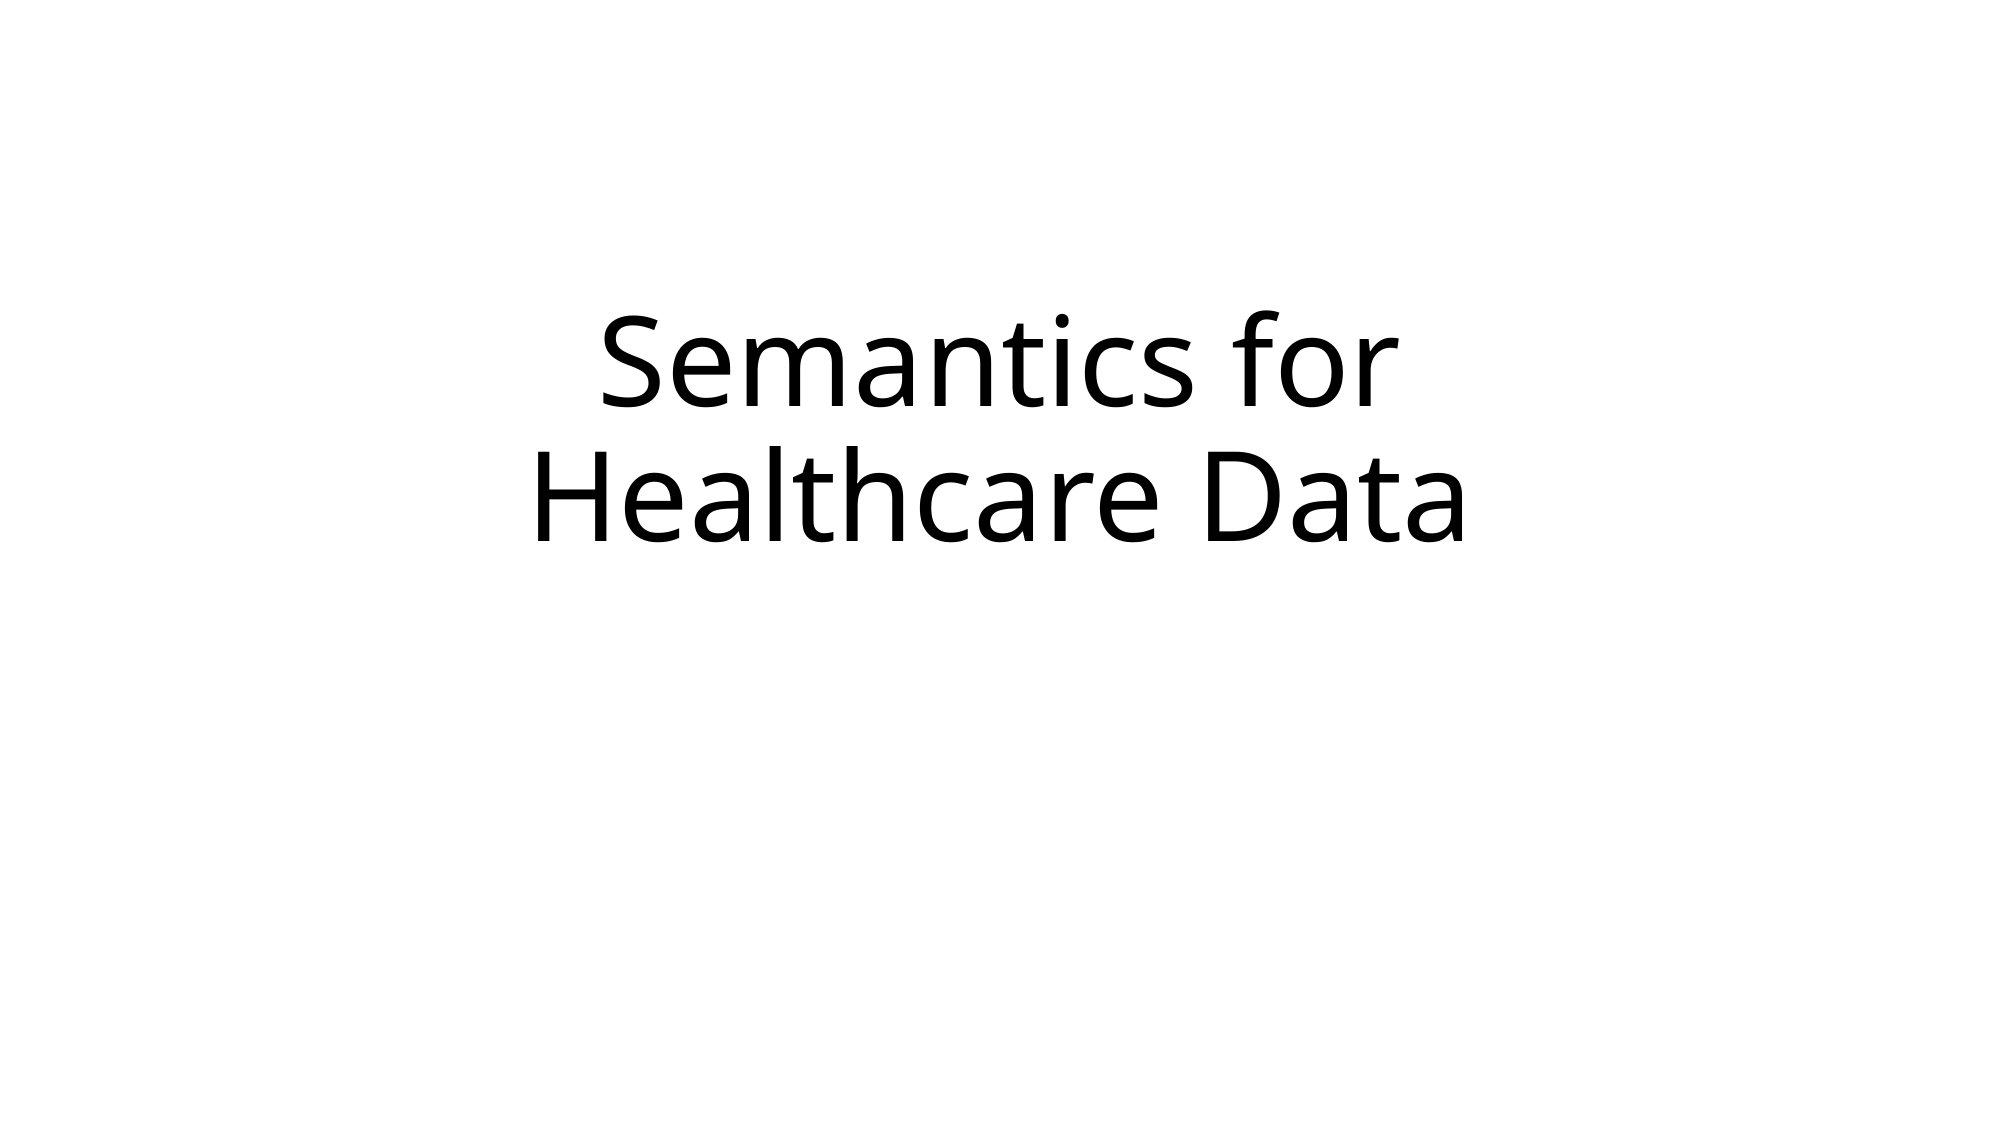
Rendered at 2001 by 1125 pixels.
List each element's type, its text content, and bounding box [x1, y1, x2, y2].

title Semantics for Healthcare Data [249, 184, 1750, 576]
